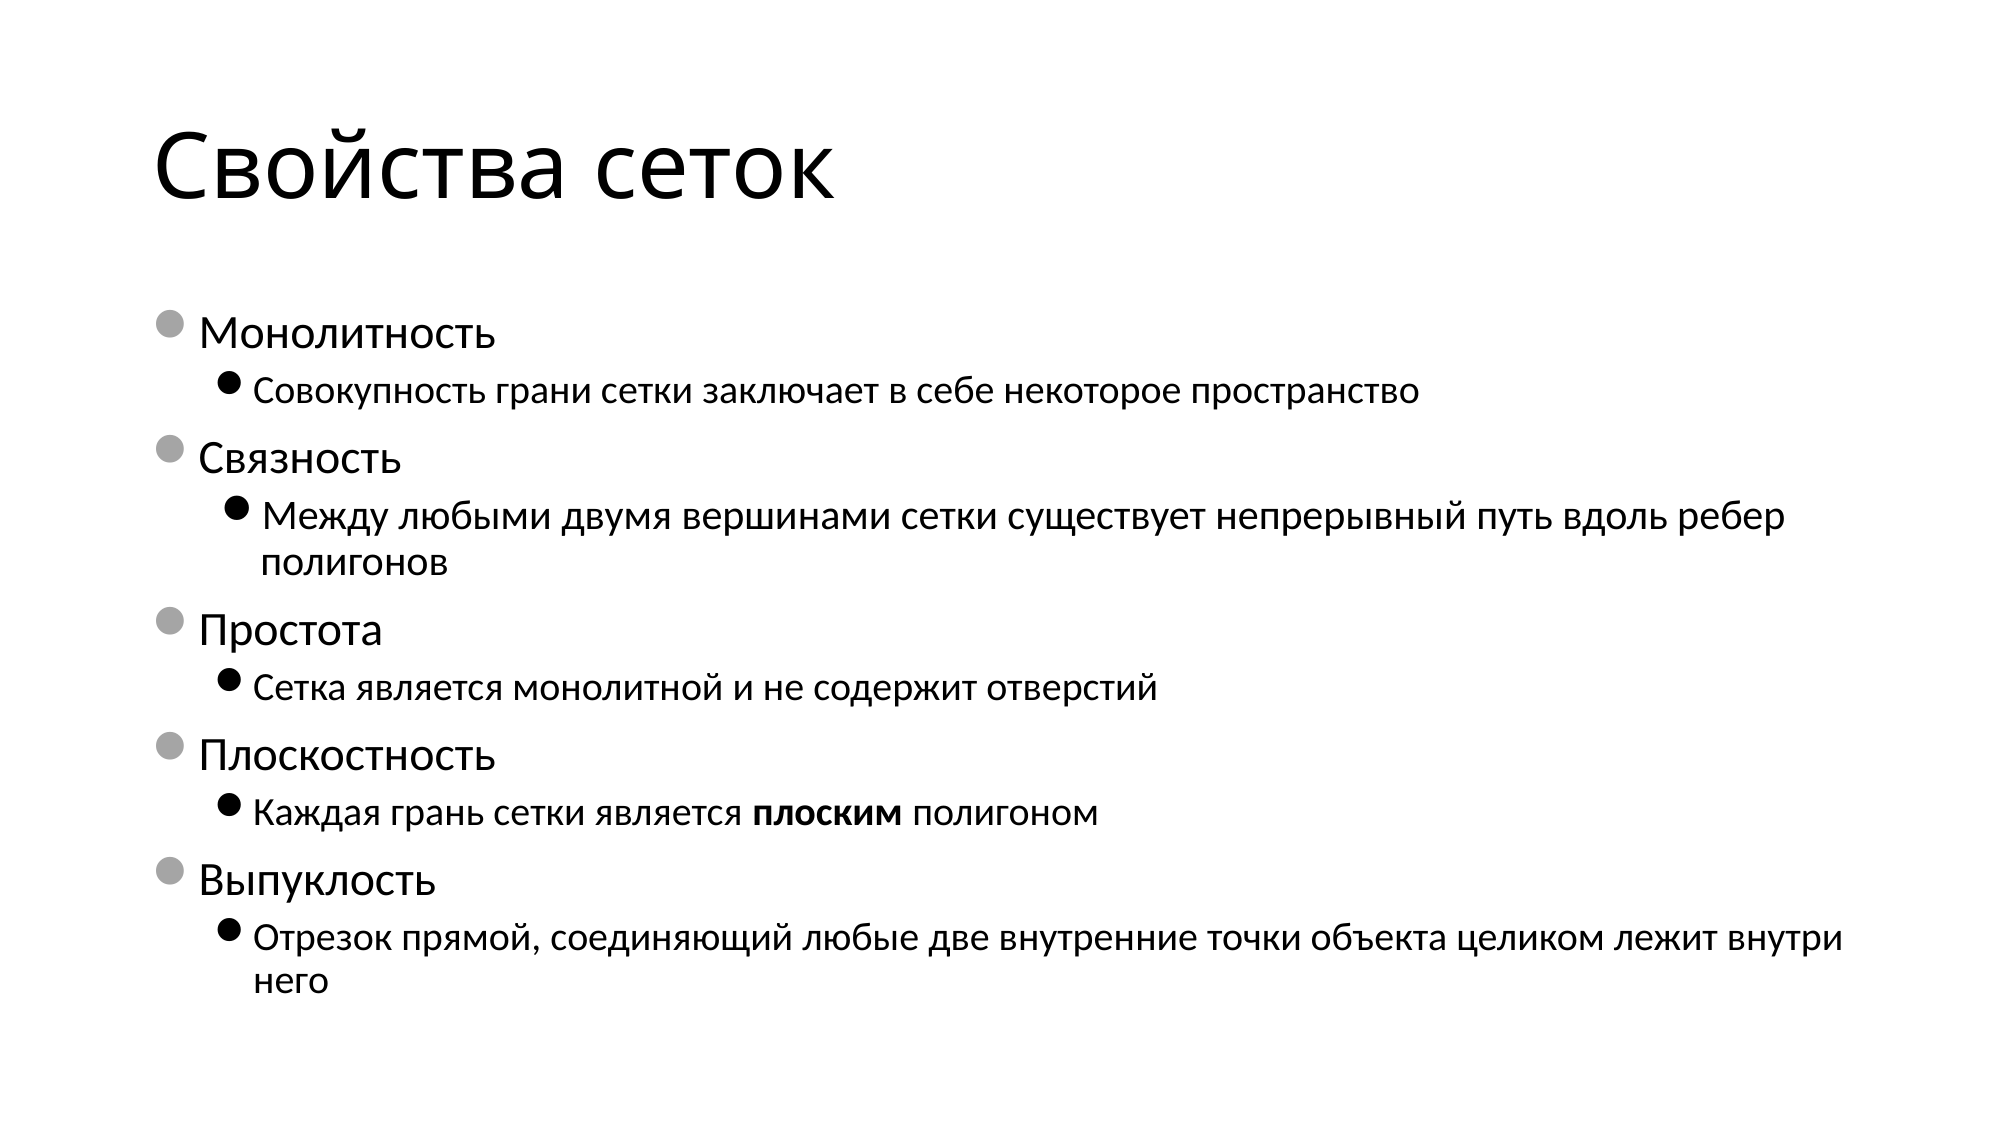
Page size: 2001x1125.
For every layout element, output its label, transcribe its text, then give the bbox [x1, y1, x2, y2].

list Монолитность Совокупность грани сетки заключает в себе некоторое пространство Связность Между любыми двумя вершинами сетки существует непрерывный путь вдоль ребер полигонов Простота Сетка является монолитной и не содержит отверстий Плоскостность Каждая грань сетки является плоским полигоном Выпуклость Отрезок прямой, соединяющий любые две внутренние точки объекта целиком лежит внутри него [137, 299, 1863, 1014]
title Свойства сеток [137, 59, 1863, 278]
